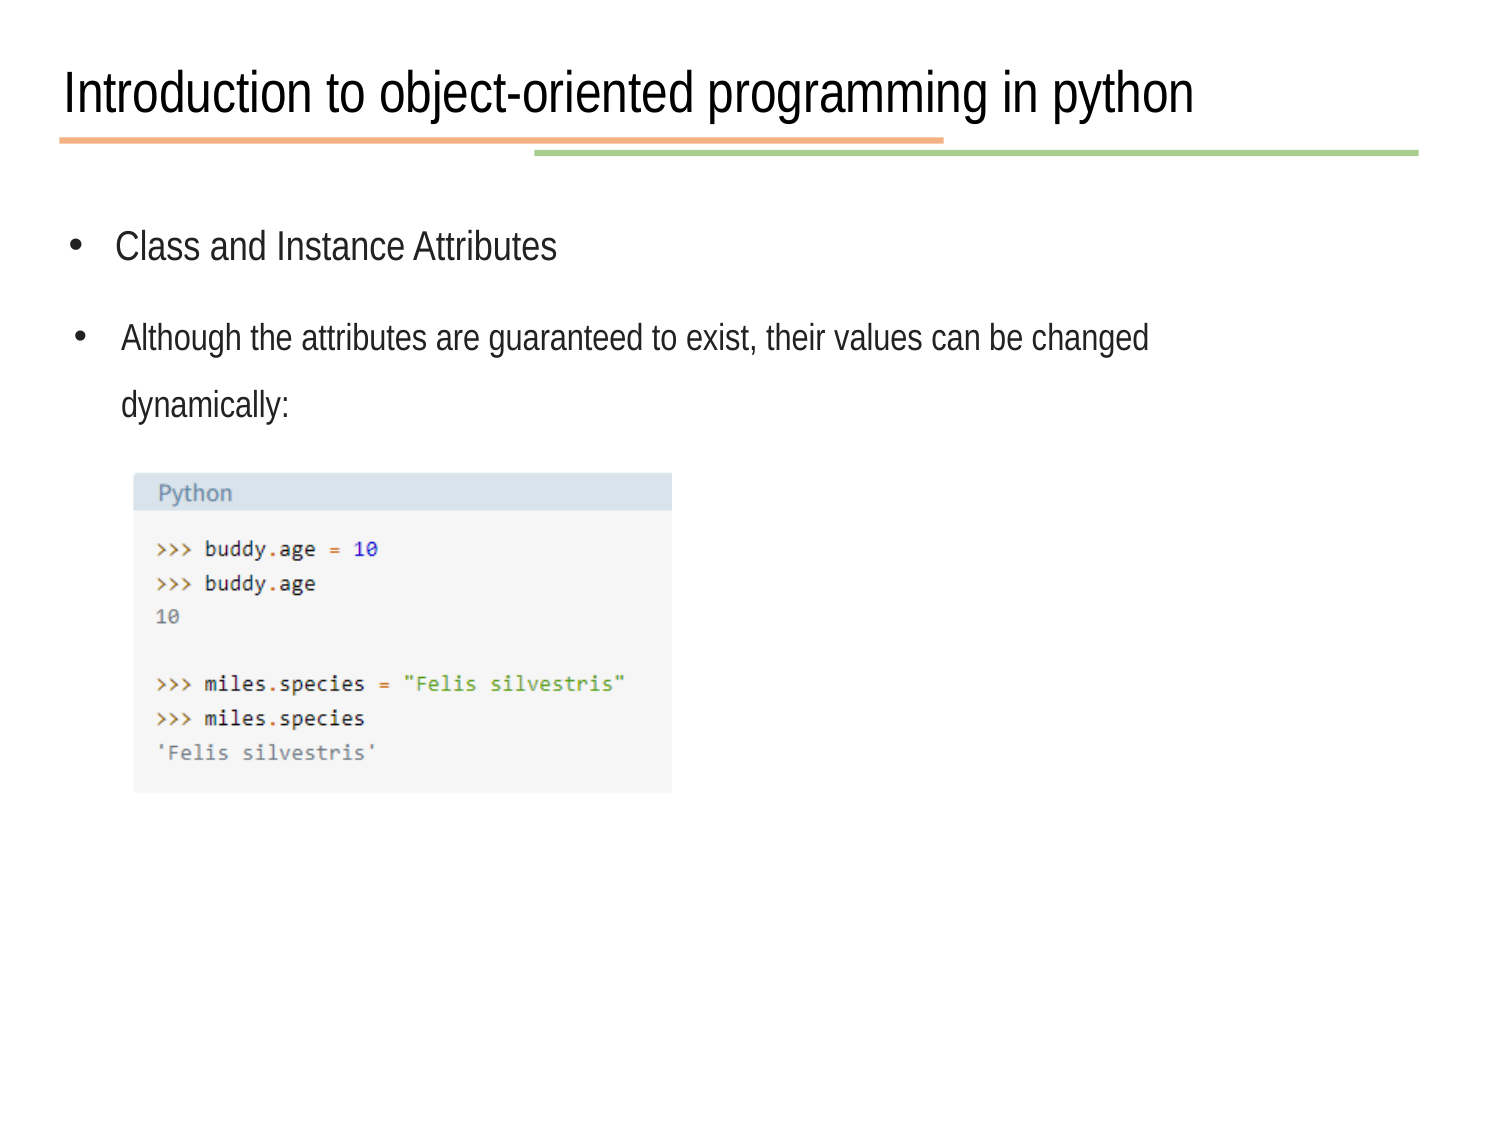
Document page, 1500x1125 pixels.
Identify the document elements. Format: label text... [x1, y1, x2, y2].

text_box Introduction to object-oriented programming in python [49, 11, 1451, 237]
text_box Although the attributes are guaranteed to exist, their values can be changed dynamically: [59, 282, 1257, 703]
picture [118, 470, 672, 815]
text_box Class and Instance Attributes [53, 186, 1364, 277]
